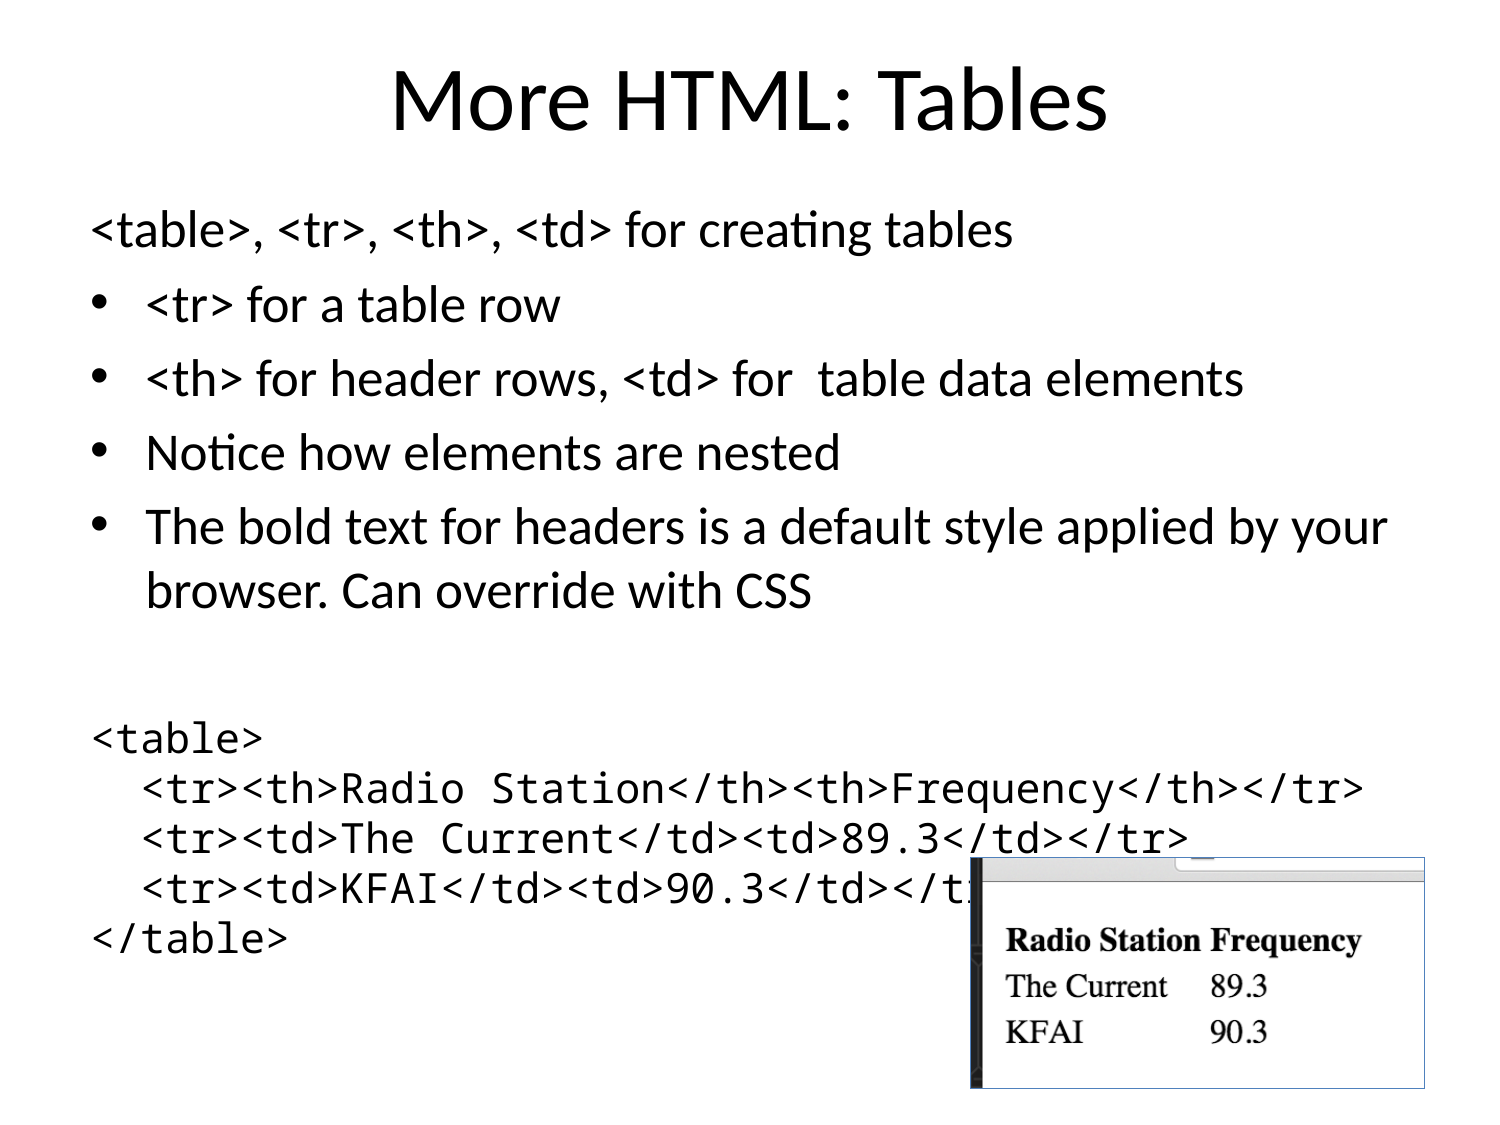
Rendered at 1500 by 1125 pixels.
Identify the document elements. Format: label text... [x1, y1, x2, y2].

list <table>, <tr>, <th>, <td> for creating tables <tr> for a table row <th> for header rows, <td> for table data elements Notice how elements are nested The bold text for headers is a default style applied by your browser. Can override with CSS <table> <tr><th>Radio Station</th><th>Frequency</th></tr> <tr><td>The Current</td><td>89.3</td></tr> <tr><td>KFAI</td><td>90.3</td></tr> </table> [75, 187, 1471, 1024]
picture [970, 857, 1426, 1090]
title More HTML: Tables [75, 0, 1425, 187]
